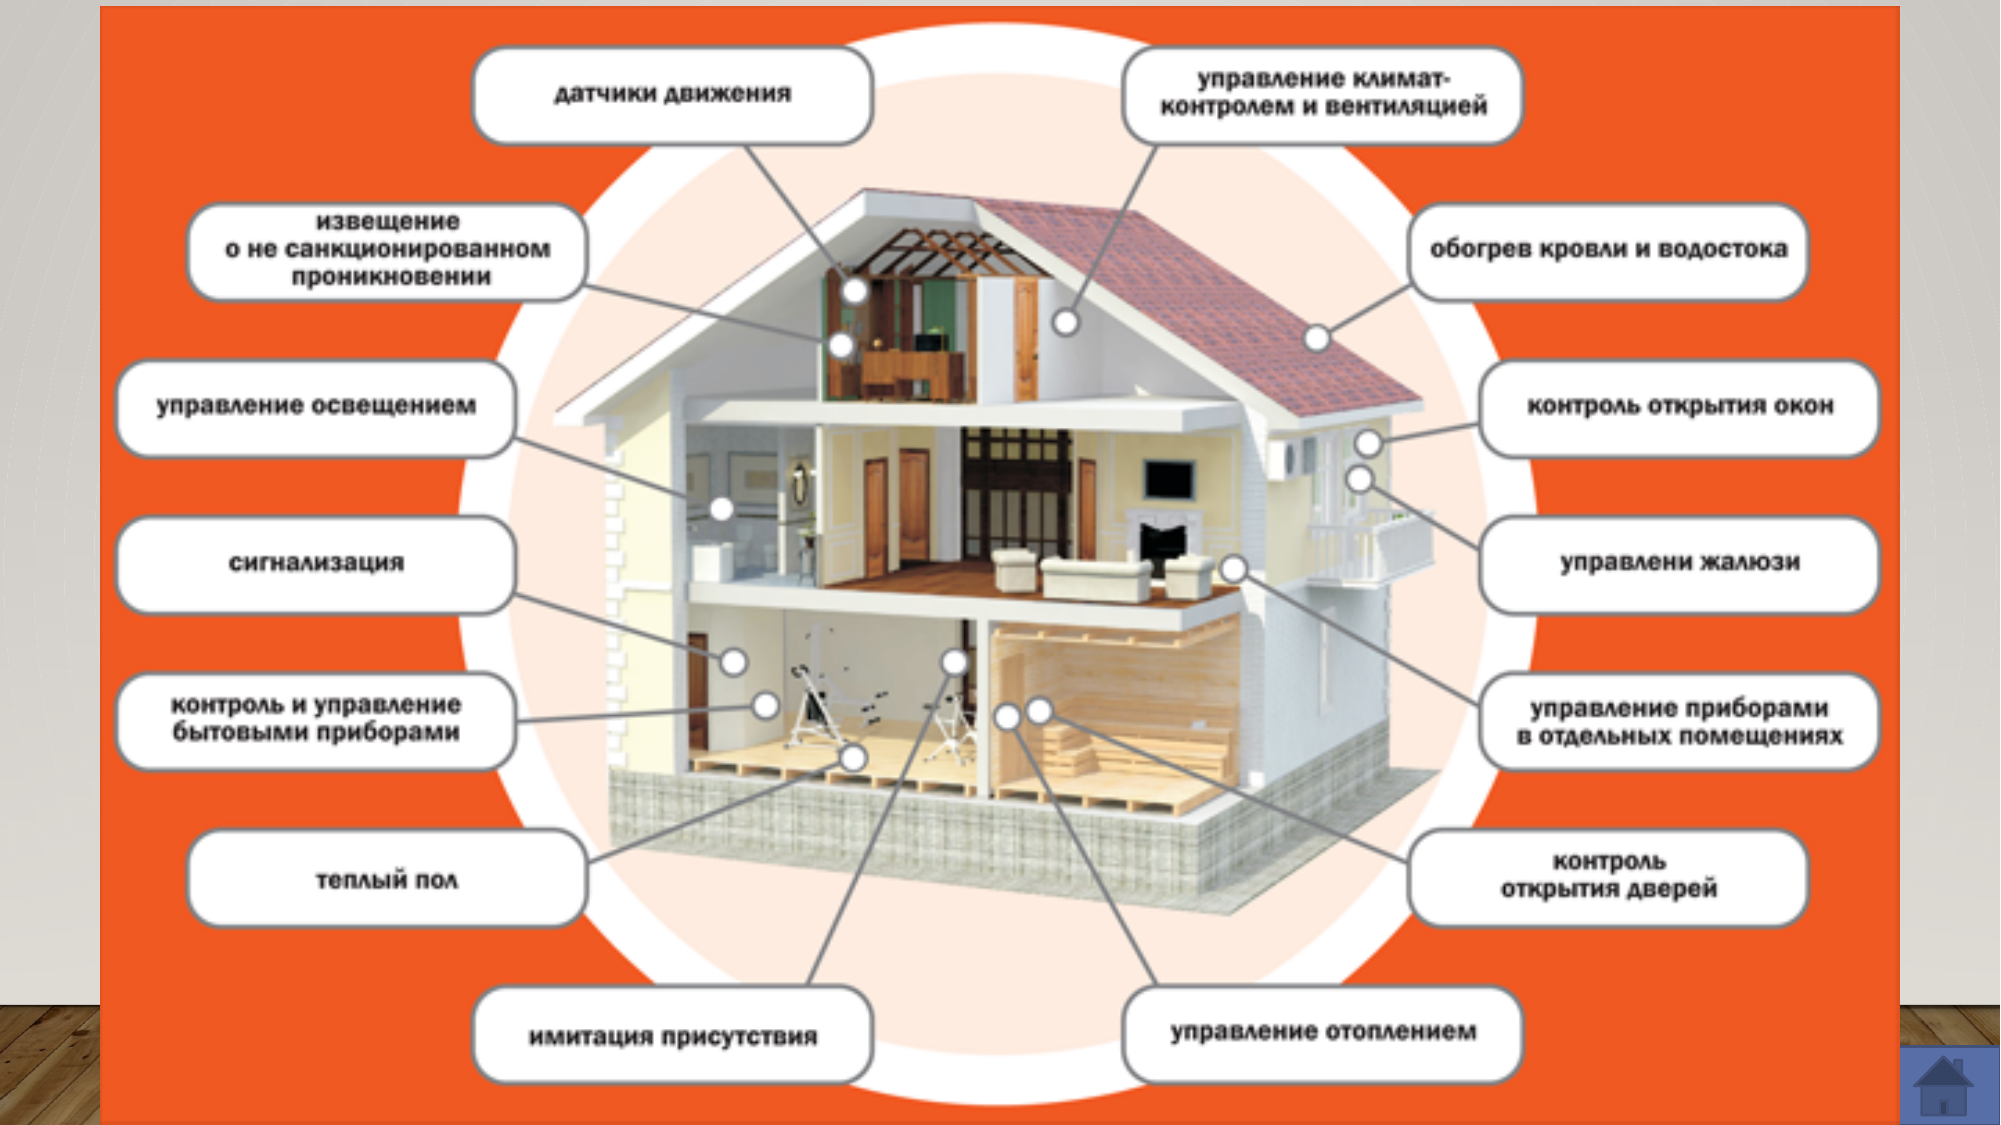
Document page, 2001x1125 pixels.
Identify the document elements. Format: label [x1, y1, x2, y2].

picture [0, 6, 2000, 1125]
text_box [1900, 1045, 2000, 1125]
